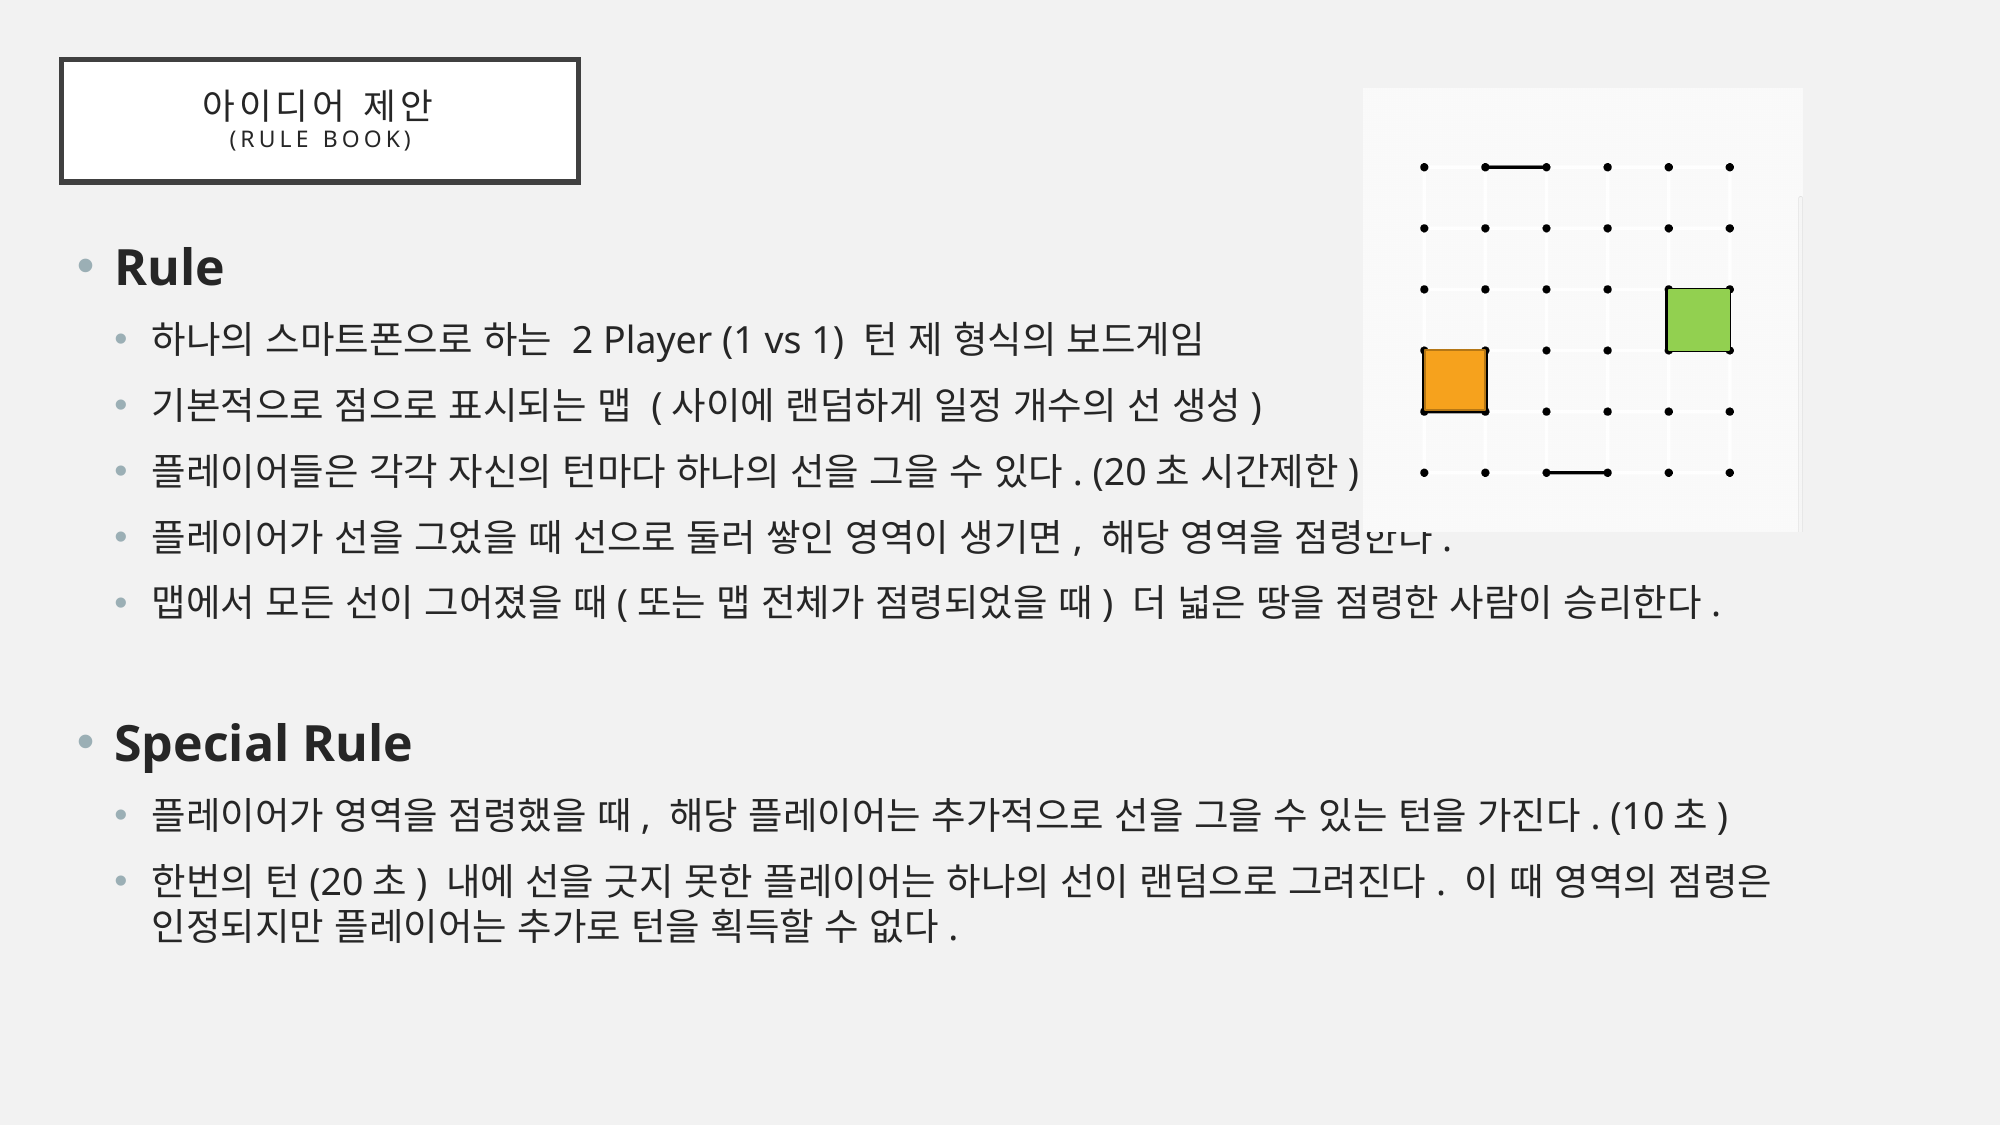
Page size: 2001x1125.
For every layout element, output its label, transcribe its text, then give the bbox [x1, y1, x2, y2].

list Rule 하나의 스마트폰으로 하는 2 Player (1 vs 1) 턴 제 형식의 보드게임 기본적으로 점으로 표시되는 맵 (사이에 랜덤하게 일정 개수의 선 생성) 플레이어들은 각각 자신의 턴마다 하나의 선을 그을 수 있다. (20초 시간제한) 플레이어가 선을 그었을 때 선으로 둘러 쌓인 영역이 생기면, 해당 영역을 점령한다. 맵에서 모든 선이 그어졌을 때(또는 맵 전체가 점령되었을 때) 더 넓은 땅을 점령한 사람이 승리한다. Special Rule 플레이어가 영역을 점령했을 때, 해당 플레이어는 추가적으로 선을 그을 수 있는 턴을 가진다. (10초) 한번의 턴(20초) 내에 선을 긋지 못한 플레이어는 하나의 선이 랜덤으로 그려진다. 이 때 영역의 점령은 인정되지만 플레이어는 추가로 턴을 획득할 수 없다. [61, 227, 1803, 1088]
title 아이디어 제안 (RULE BOOK) [59, 57, 581, 185]
picture [1363, 88, 1803, 532]
